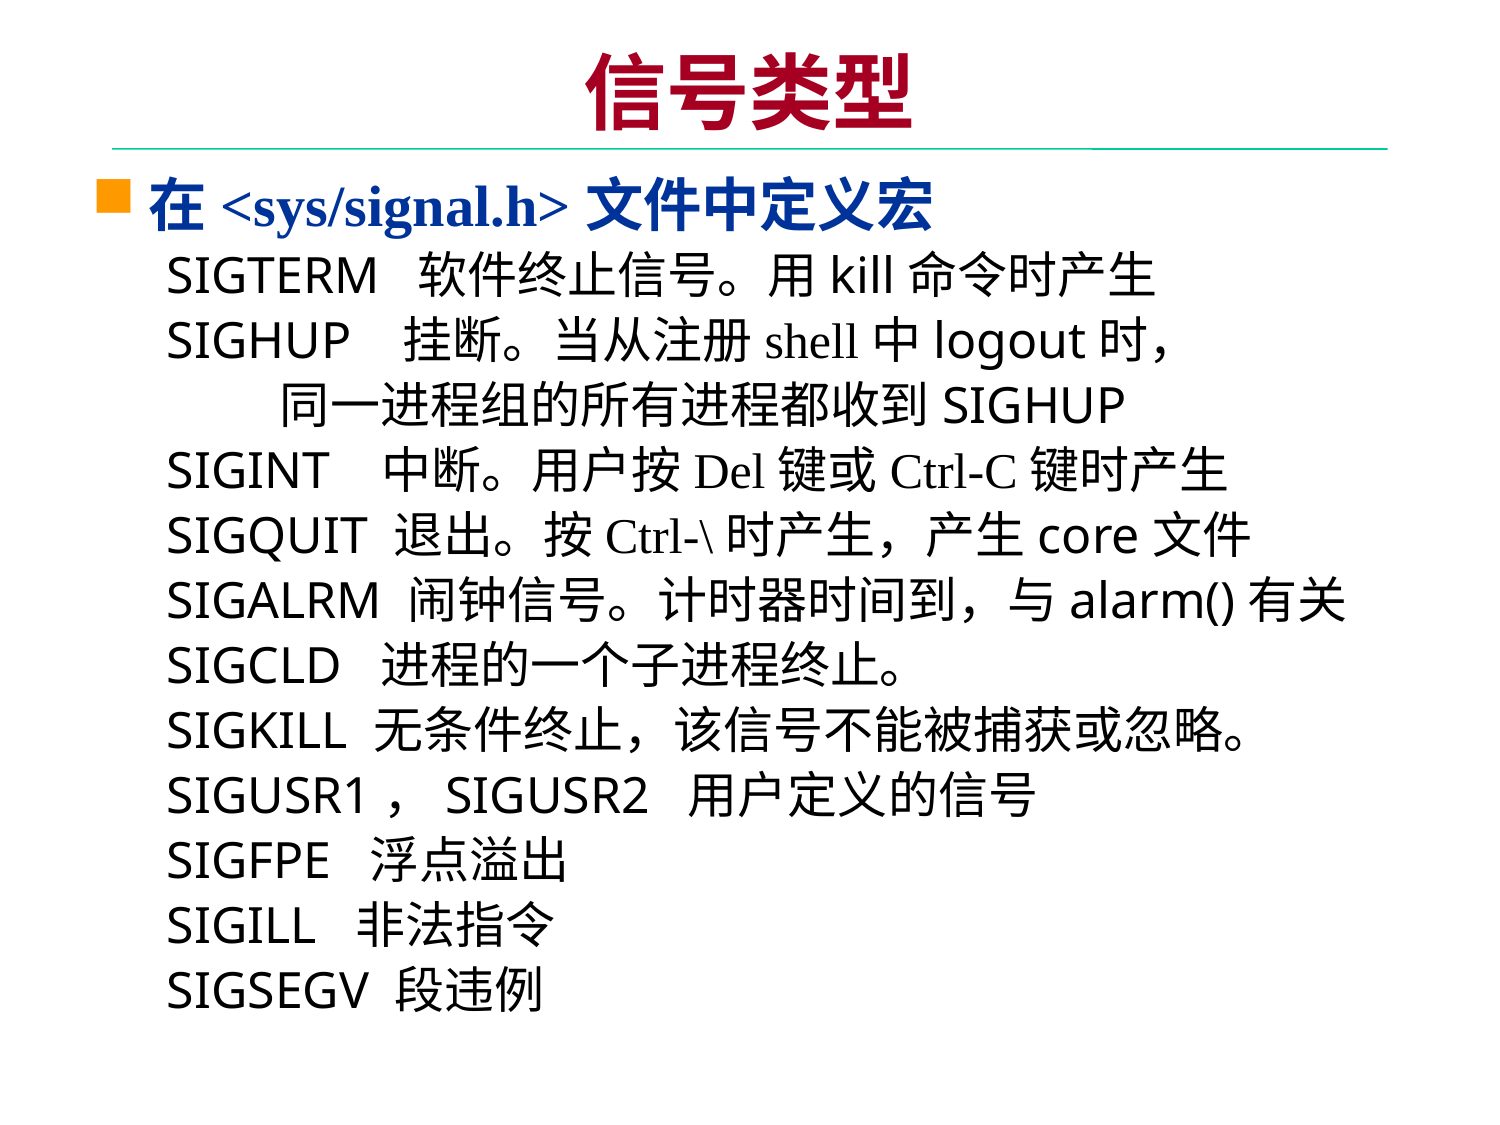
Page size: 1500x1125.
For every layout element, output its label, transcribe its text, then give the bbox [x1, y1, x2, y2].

list 在<sys/signal.h>文件中定义宏 SIGTERM 软件终止信号。用kill命令时产生 SIGHUP 挂断。当从注册shell中logout时， 同一进程组的所有进程都收到SIGHUP SIGINT 中断。用户按Del键或Ctrl-C键时产生 SIGQUIT 退出。按Ctrl-\时产生，产生core文件 SIGALRM 闹钟信号。计时器时间到，与alarm()有关 SIGCLD 进程的一个子进程终止。 SIGKILL 无条件终止，该信号不能被捕获或忽略。 SIGUSR1，SIGUSR2 用户定义的信号 SIGFPE 浮点溢出 SIGILL 非法指令 SIGSEGV 段违例 [76, 160, 1388, 1125]
title 信号类型 [112, 31, 1388, 150]
